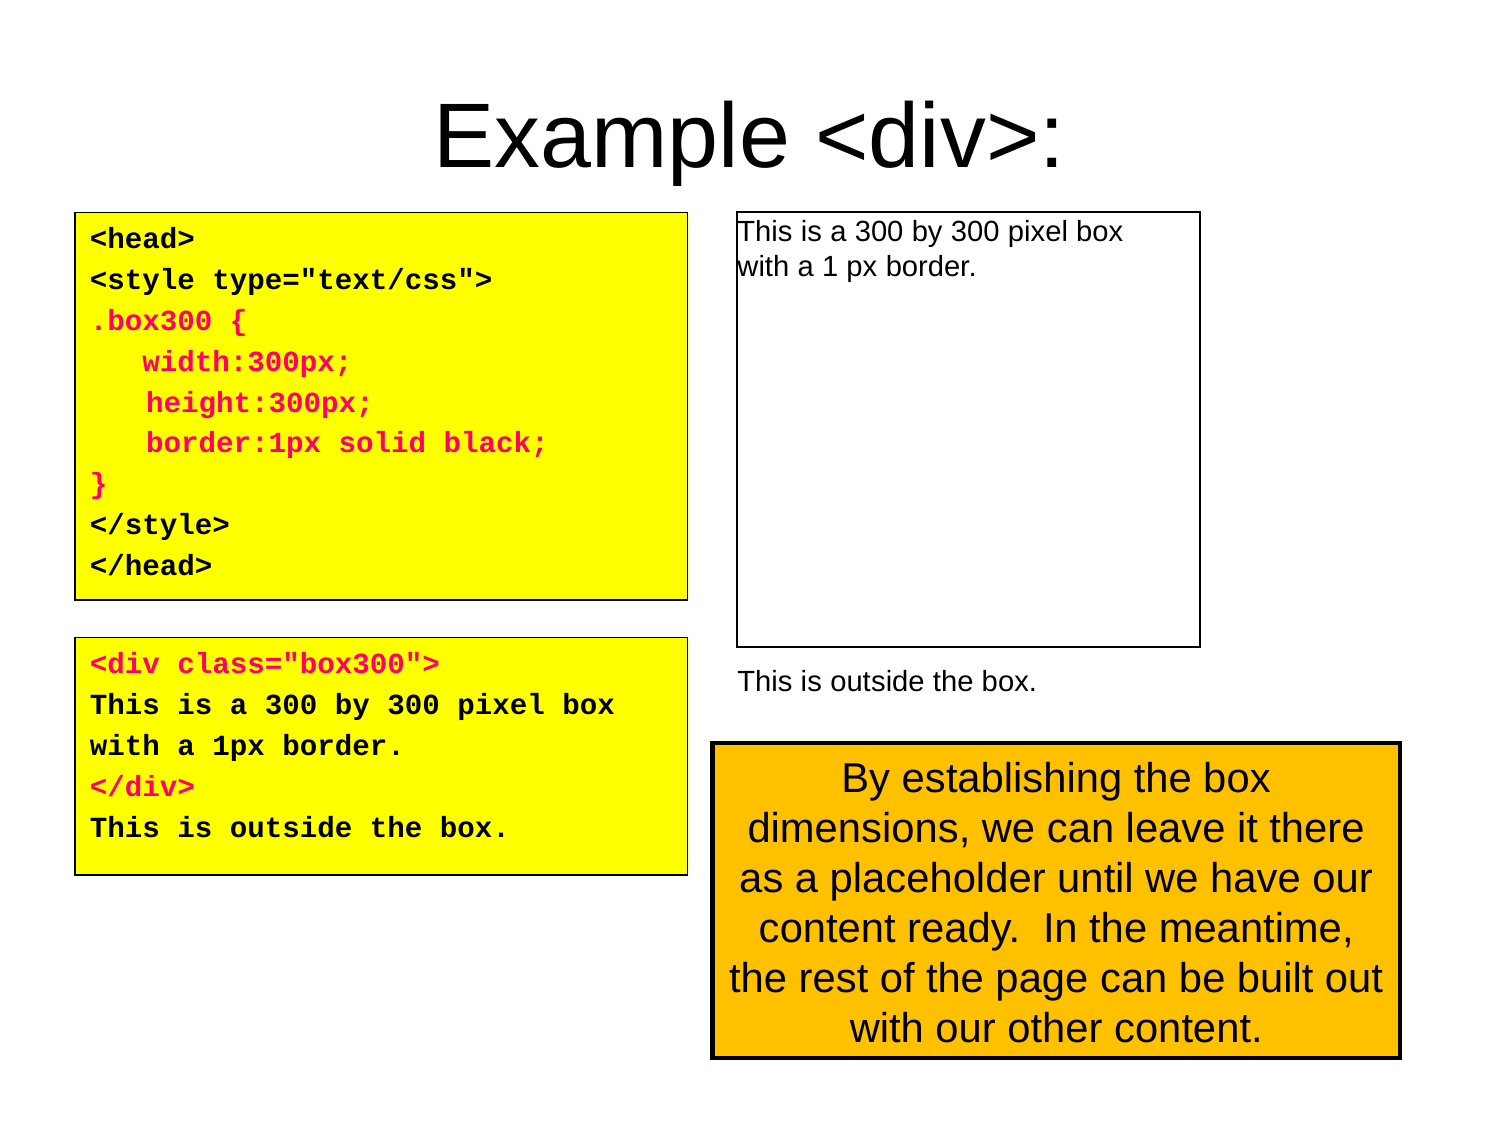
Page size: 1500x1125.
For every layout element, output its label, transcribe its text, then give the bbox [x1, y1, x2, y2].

text_box By establishing the box dimensions, we can leave it there as a placeholder until we have our content ready. In the meantime, the rest of the page can be built out with our other content. [712, 743, 1400, 1058]
text_box This is outside the box. [737, 662, 1300, 705]
text_box This is a 300 by 300 pixel box with a 1 px border. [737, 212, 1200, 648]
title Example <div>: [74, 49, 1426, 213]
text_box <head> <style type="text/css"> .box300 { width:300px; height:300px; border:1px solid black; } </style> </head> [74, 212, 688, 600]
text_box <div class="box300"> This is a 300 by 300 pixel box with a 1px border. </div> This is outside the box. [74, 637, 688, 875]
